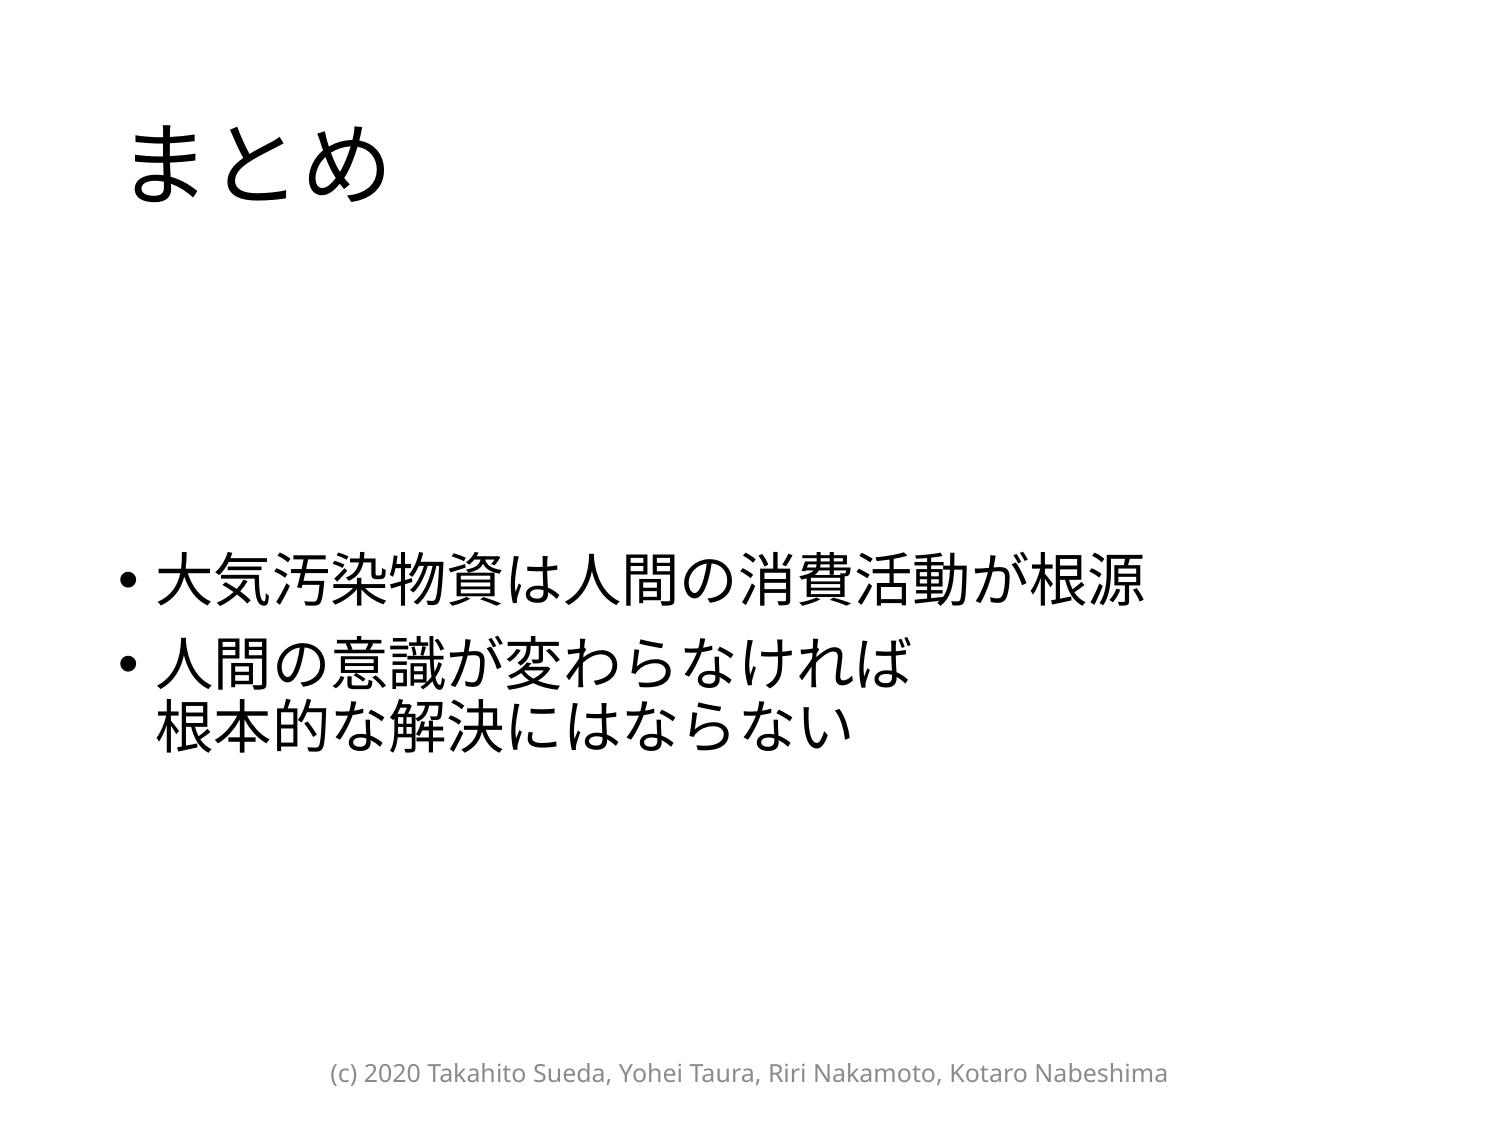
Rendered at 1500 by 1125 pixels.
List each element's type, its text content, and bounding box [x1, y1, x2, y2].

list 大気汚染物資は人間の消費活動が根源 人間の意識が変わらなければ 根本的な解決にはならない [103, 299, 1397, 1014]
footer (c) 2020 Takahito Sueda, Yohei Taura, Riri Nakamoto, Kotaro Nabeshima [103, 1042, 1397, 1103]
title まとめ [103, 59, 1397, 278]
